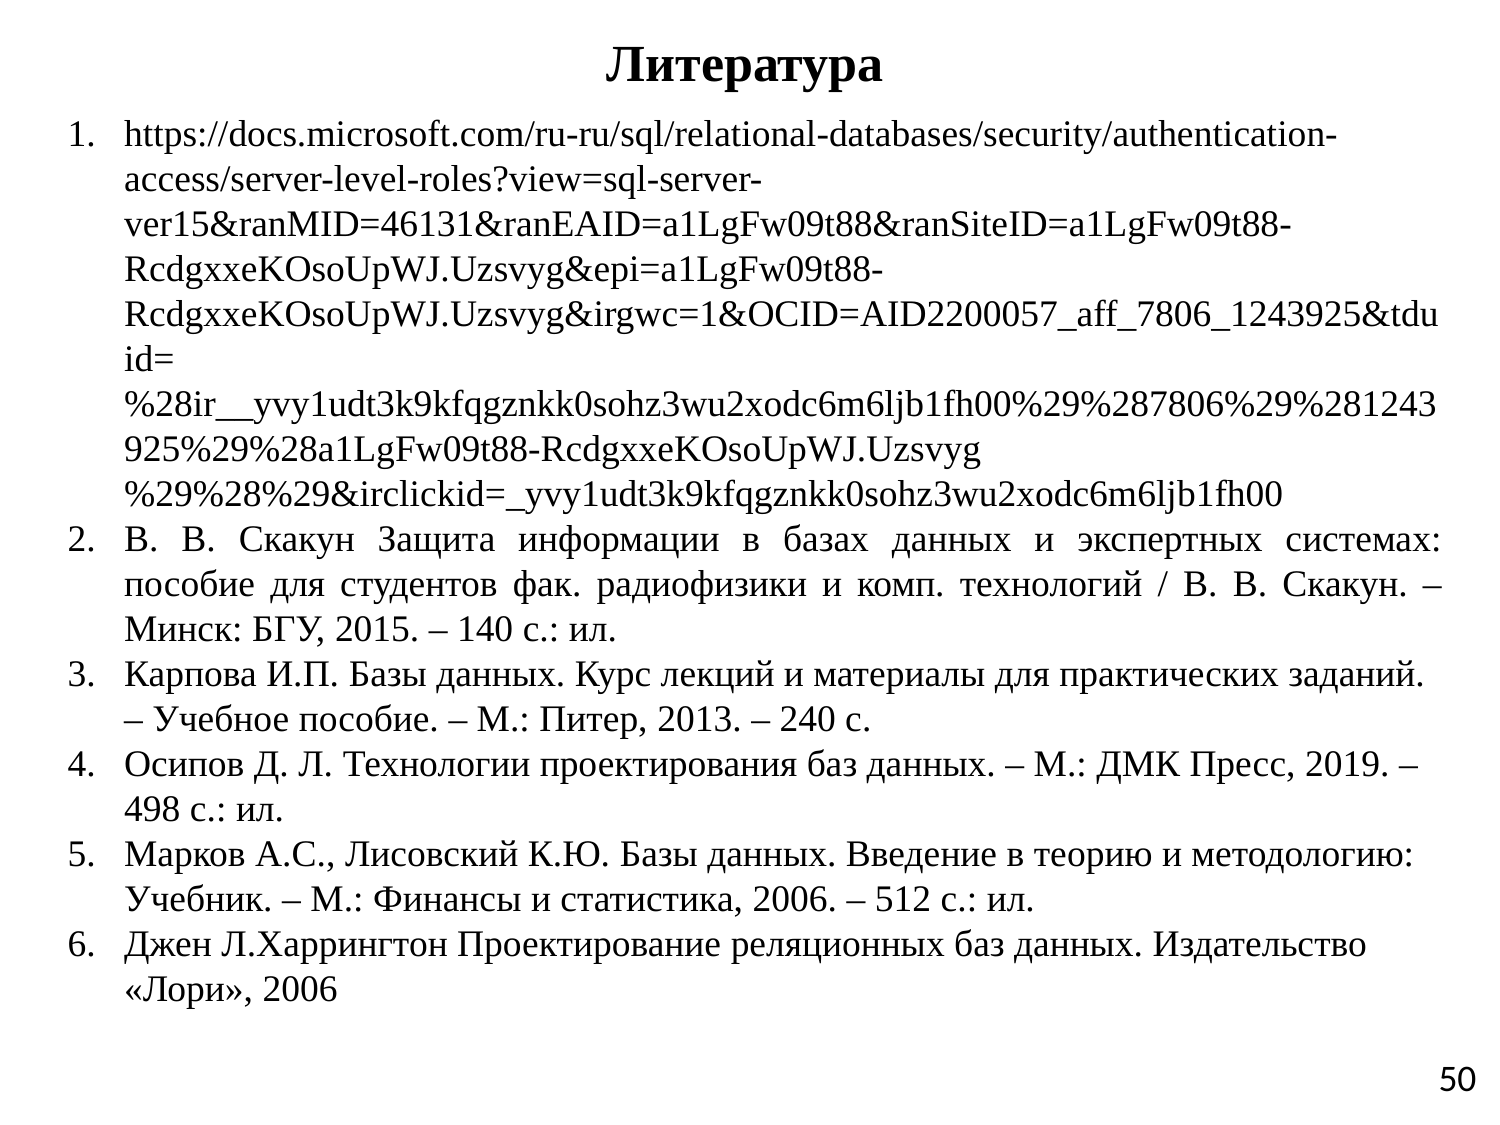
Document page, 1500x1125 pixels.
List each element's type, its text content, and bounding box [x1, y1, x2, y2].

text_box https://docs.microsoft.com/ru-ru/sql/relational-databases/security/authentication-access/server-level-roles?view=sql-server-ver15&ranMID=46131&ranEAID=a1LgFw09t88&ranSiteID=a1LgFw09t88-RcdgxxeKOsoUpWJ.Uzsvyg&epi=a1LgFw09t88-RcdgxxeKOsoUpWJ.Uzsvyg&irgwc=1&OCID=AID2200057_aff_7806_1243925&tduid=%28ir__yvy1udt3k9kfqgznkk0sohz3wu2xodc6m6ljb1fh00%29%287806%29%281243925%29%28a1LgFw09t88-RcdgxxeKOsoUpWJ.Uzsvyg%29%28%29&irclickid=_yvy1udt3k9kfqgznkk0sohz3wu2xodc6m6ljb1fh00 В. В. Скакун Защита информации в базах данных и экспертных системах: пособие для студентов фак. радиофизики и комп. технологий / В. В. Скакун. – Минск: БГУ, 2015. – 140 с.: ил. Карпова И.П. Базы данных. Курс лекций и материалы для практических заданий. – Учебное пособие. – М.: Питер, 2013. – 240 с. Осипов Д. Л. Технологии проектирования баз данных. – М.: ДМК Пресс, 2019. – 498 с.: ил. Марков А.С., Лисовский К.Ю. Базы данных. Введение в теорию и методологию: Учебник. – М.: Финансы и статистика, 2006. – 512 с.: ил. Джен Л.Харрингтон Проектирование реляционных баз данных. Издательство «Лори», 2006 [53, 101, 1458, 1017]
text_box 50 [1423, 1046, 1492, 1107]
title Литература [32, 19, 1458, 102]
